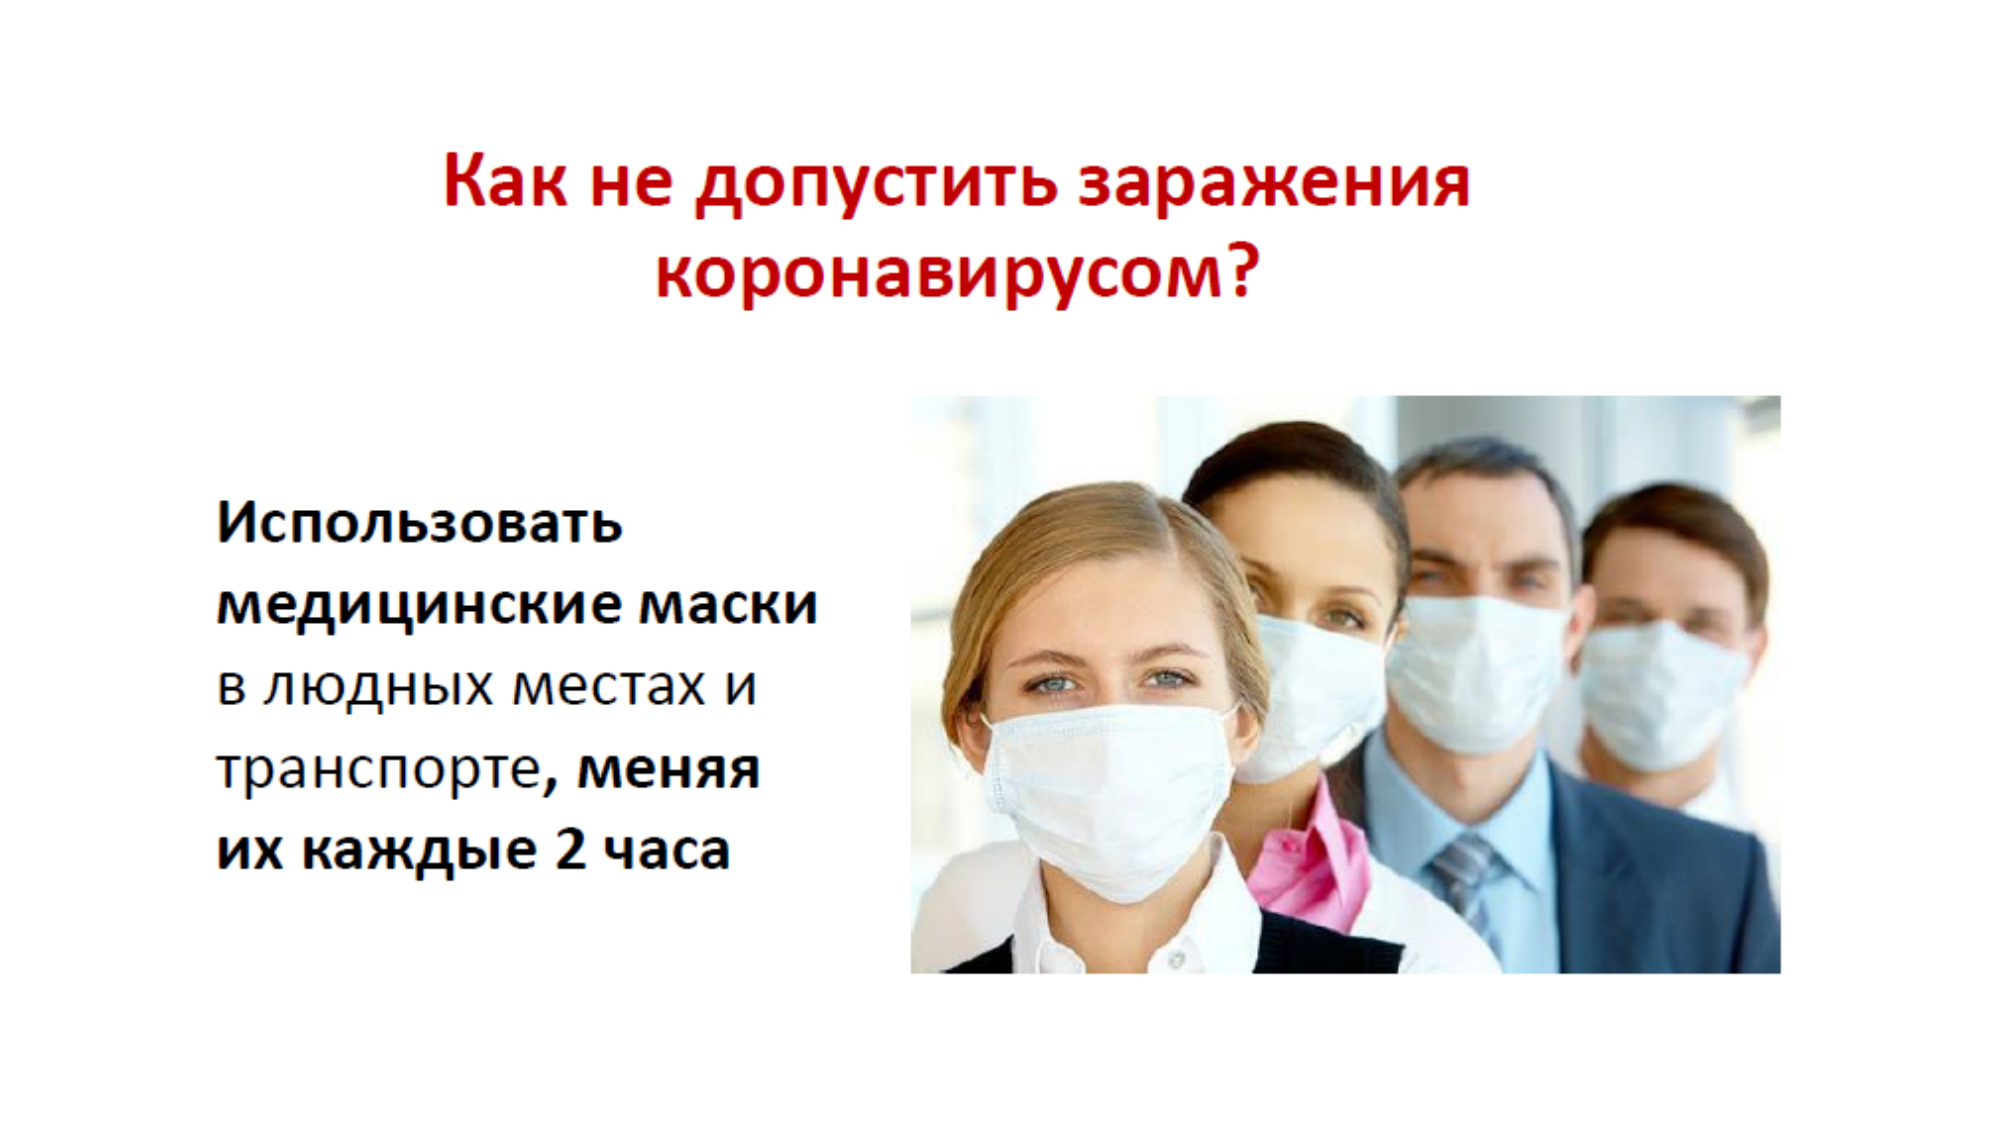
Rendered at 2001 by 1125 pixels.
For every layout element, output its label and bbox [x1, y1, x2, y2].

picture [180, 119, 1815, 999]
